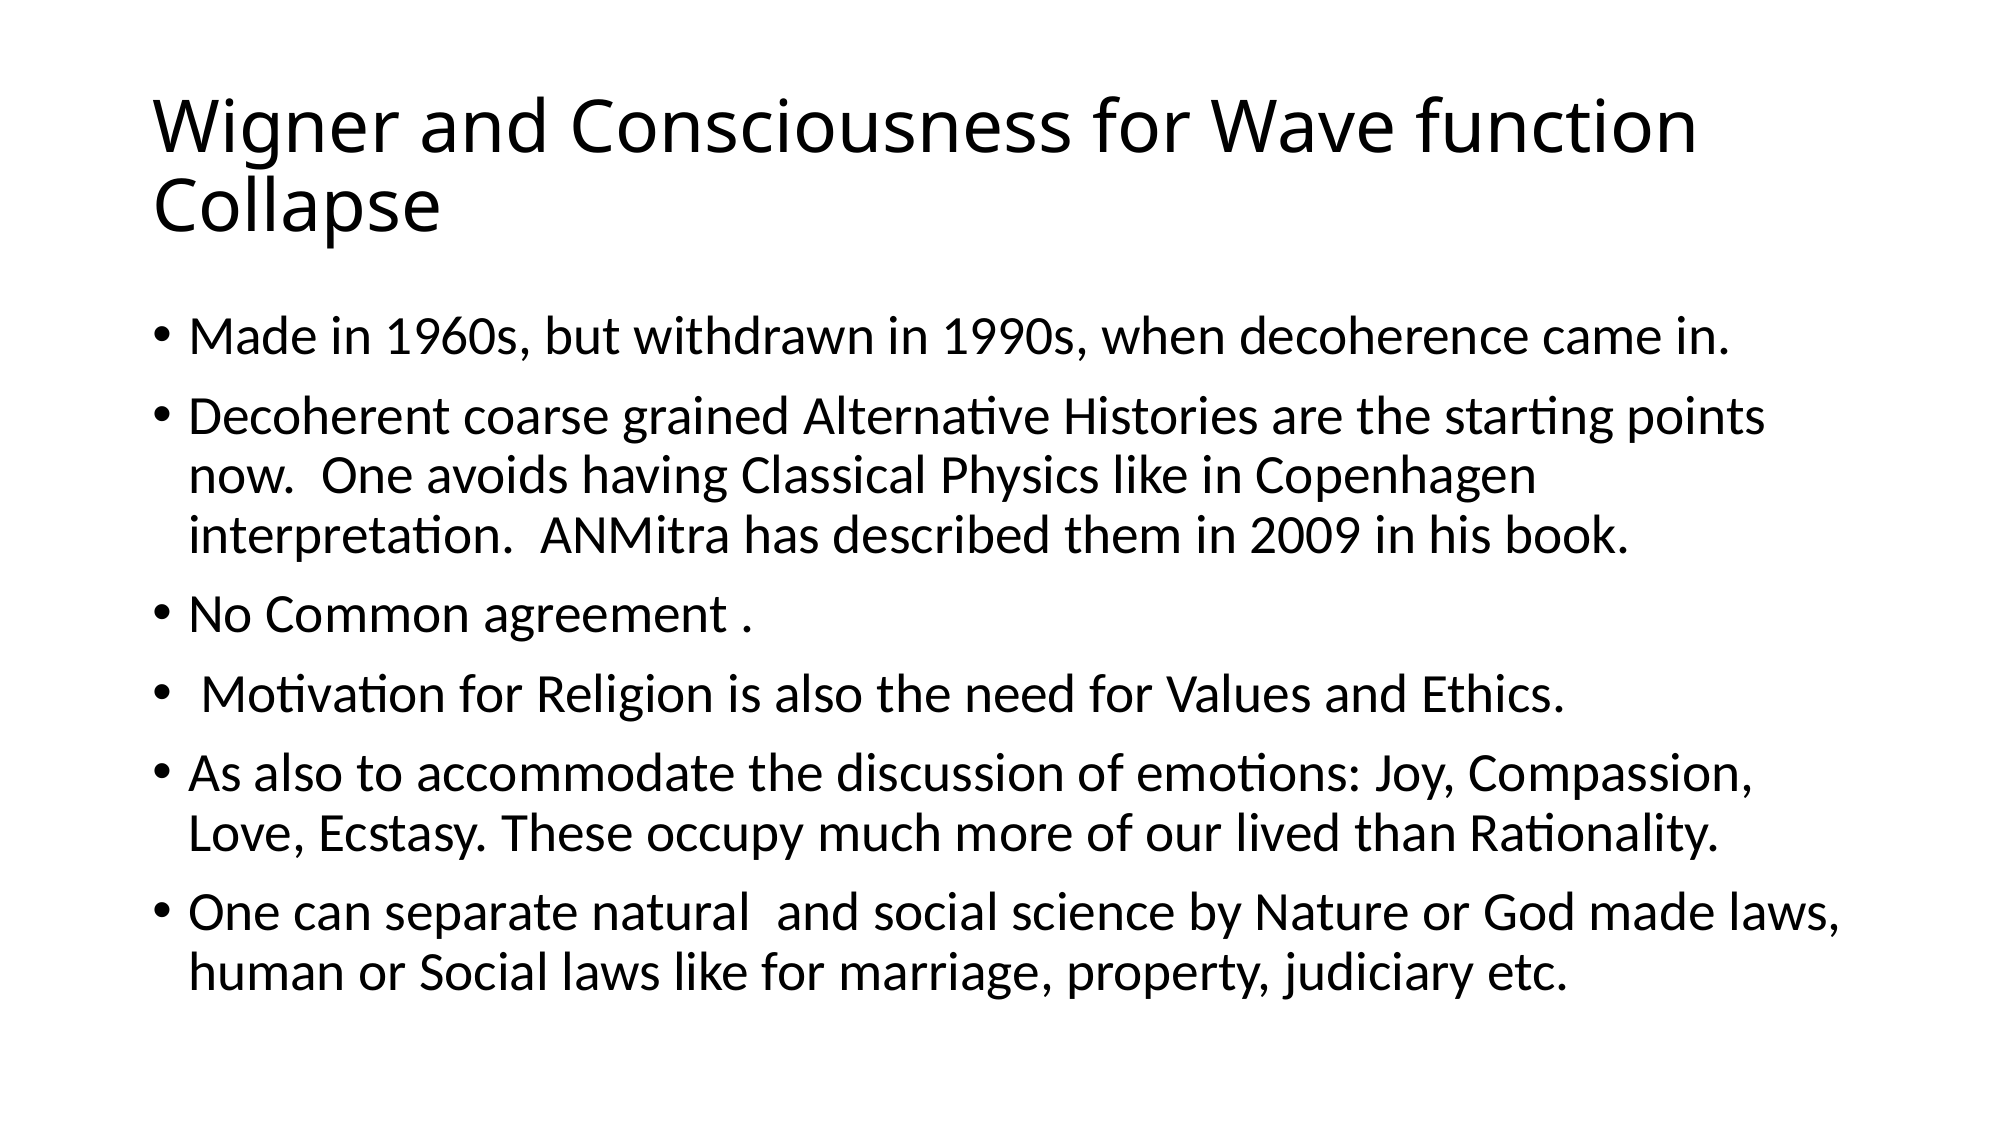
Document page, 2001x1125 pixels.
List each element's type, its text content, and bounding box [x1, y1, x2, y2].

list Made in 1960s, but withdrawn in 1990s, when decoherence came in. Decoherent coarse grained Alternative Histories are the starting points now. One avoids having Classical Physics like in Copenhagen interpretation. ANMitra has described them in 2009 in his book. No Common agreement . Motivation for Religion is also the need for Values and Ethics. As also to accommodate the discussion of emotions: Joy, Compassion, Love, Ecstasy. These occupy much more of our lived than Rationality. One can separate natural and social science by Nature or God made laws, human or Social laws like for marriage, property, judiciary etc. [137, 299, 1863, 1014]
title Wigner and Consciousness for Wave function Collapse [137, 59, 1863, 278]
